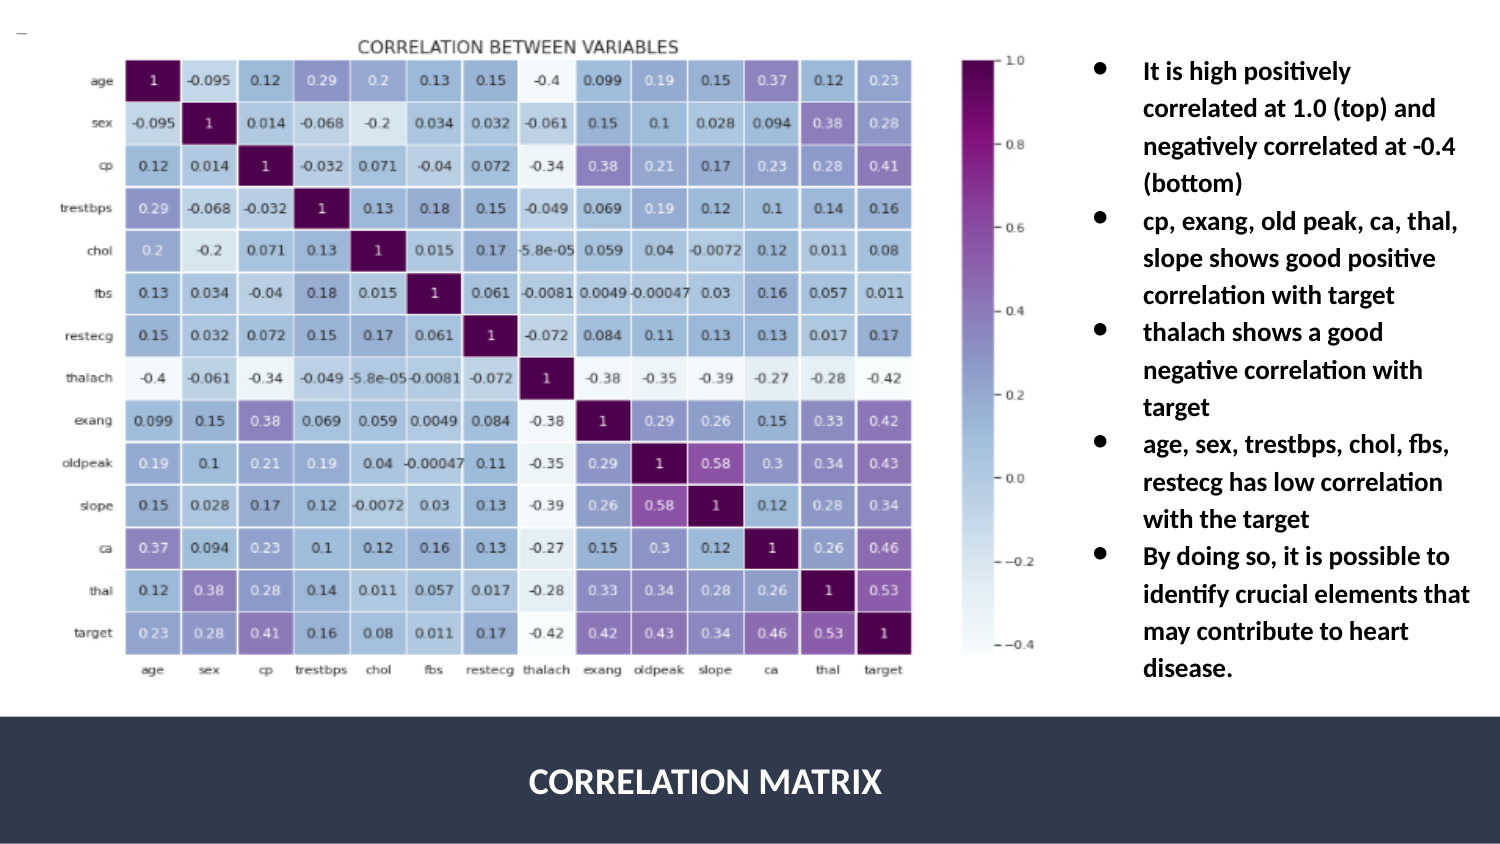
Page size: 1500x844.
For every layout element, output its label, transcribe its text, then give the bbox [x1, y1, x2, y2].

list CORRELATION MATRIX [51, 741, 1361, 818]
text_box It is high positively correlated at 1.0 (top) and negatively correlated at -0.4 (bottom) cp, exang, old peak, ca, thal, slope shows good positive correlation with target thalach shows a good negative correlation with target age, sex, trestbps, chol, fbs, restecg has low correlation with the target By doing so, it is possible to identify crucial elements that may contribute to heart disease. [1053, 33, 1487, 759]
picture [16, 33, 1054, 690]
